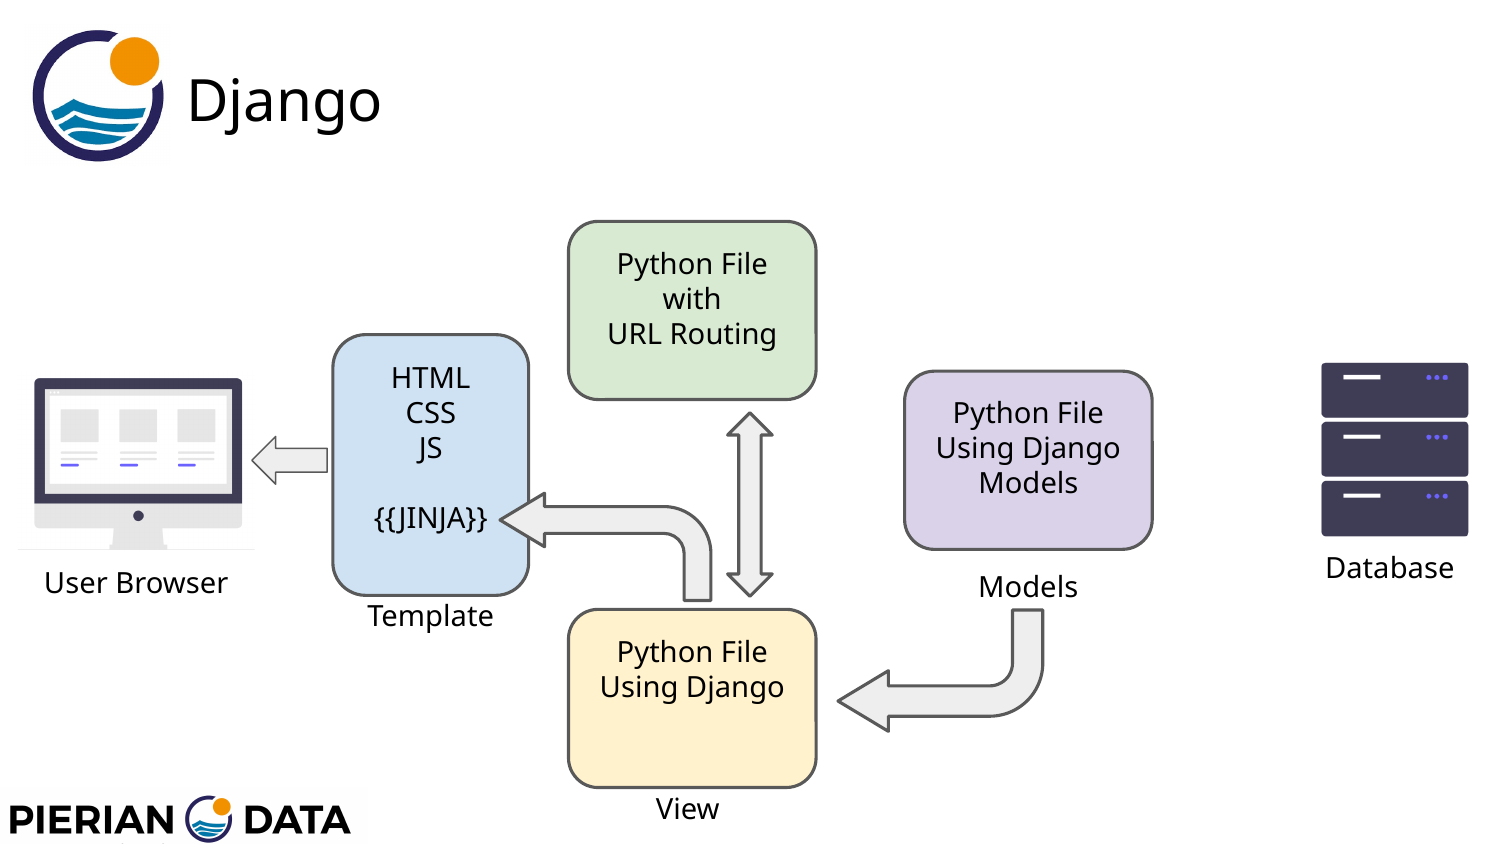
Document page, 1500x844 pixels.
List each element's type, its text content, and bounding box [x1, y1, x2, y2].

text_box [259, 436, 328, 485]
text_box Database [1284, 534, 1496, 600]
text_box Python File with URL Routing [568, 221, 817, 400]
text_box User Browser [20, 557, 252, 615]
text_box [727, 412, 773, 597]
picture [24, 24, 172, 167]
text_box [837, 618, 1043, 732]
text_box Models [912, 552, 1144, 618]
text_box Python File Using Django [568, 609, 817, 782]
text_box Python File Using Django Models [904, 371, 1153, 550]
title Django [176, 48, 1449, 143]
picture [0, 787, 368, 844]
text_box [499, 493, 711, 601]
picture [17, 370, 255, 550]
picture [1314, 353, 1480, 550]
text_box View [572, 775, 804, 840]
text_box HTML CSS JS {{JINJA}} [332, 334, 529, 582]
text_box Template [315, 582, 547, 648]
